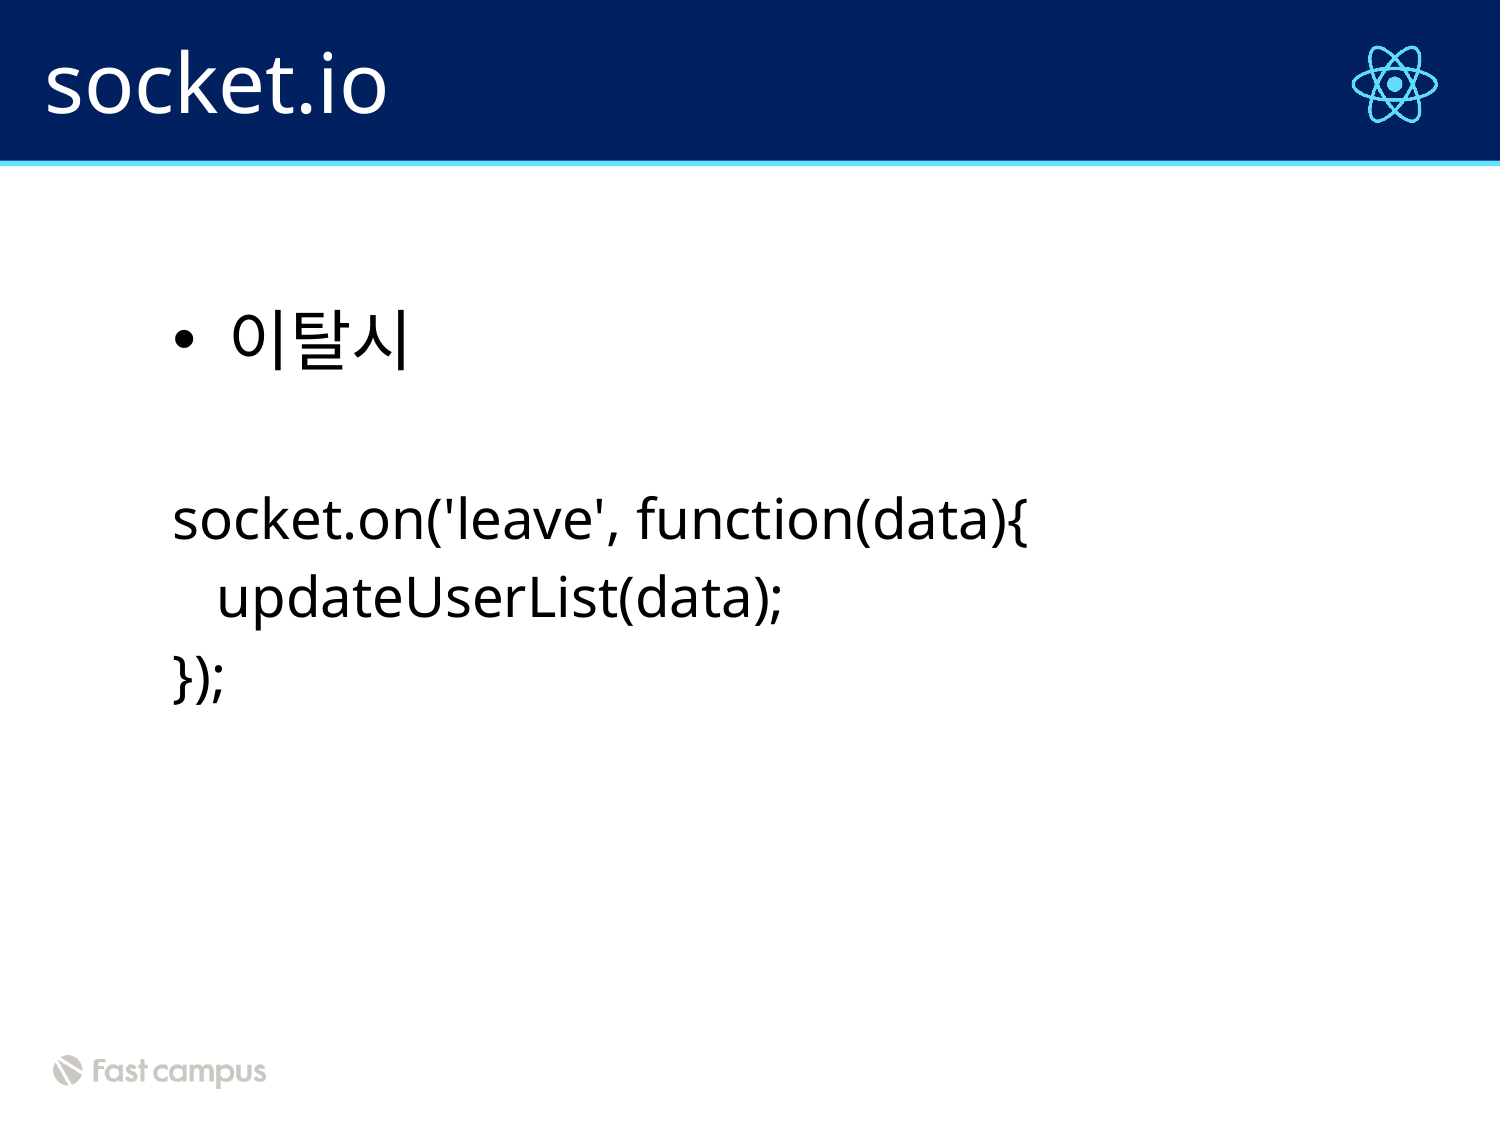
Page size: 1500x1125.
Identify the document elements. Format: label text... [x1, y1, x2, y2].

title socket.io [29, 0, 1380, 175]
list 이탈시 socket.on('leave', function(data){ updateUserList(data); }); [157, 290, 1343, 953]
picture [1380, 36, 1444, 135]
